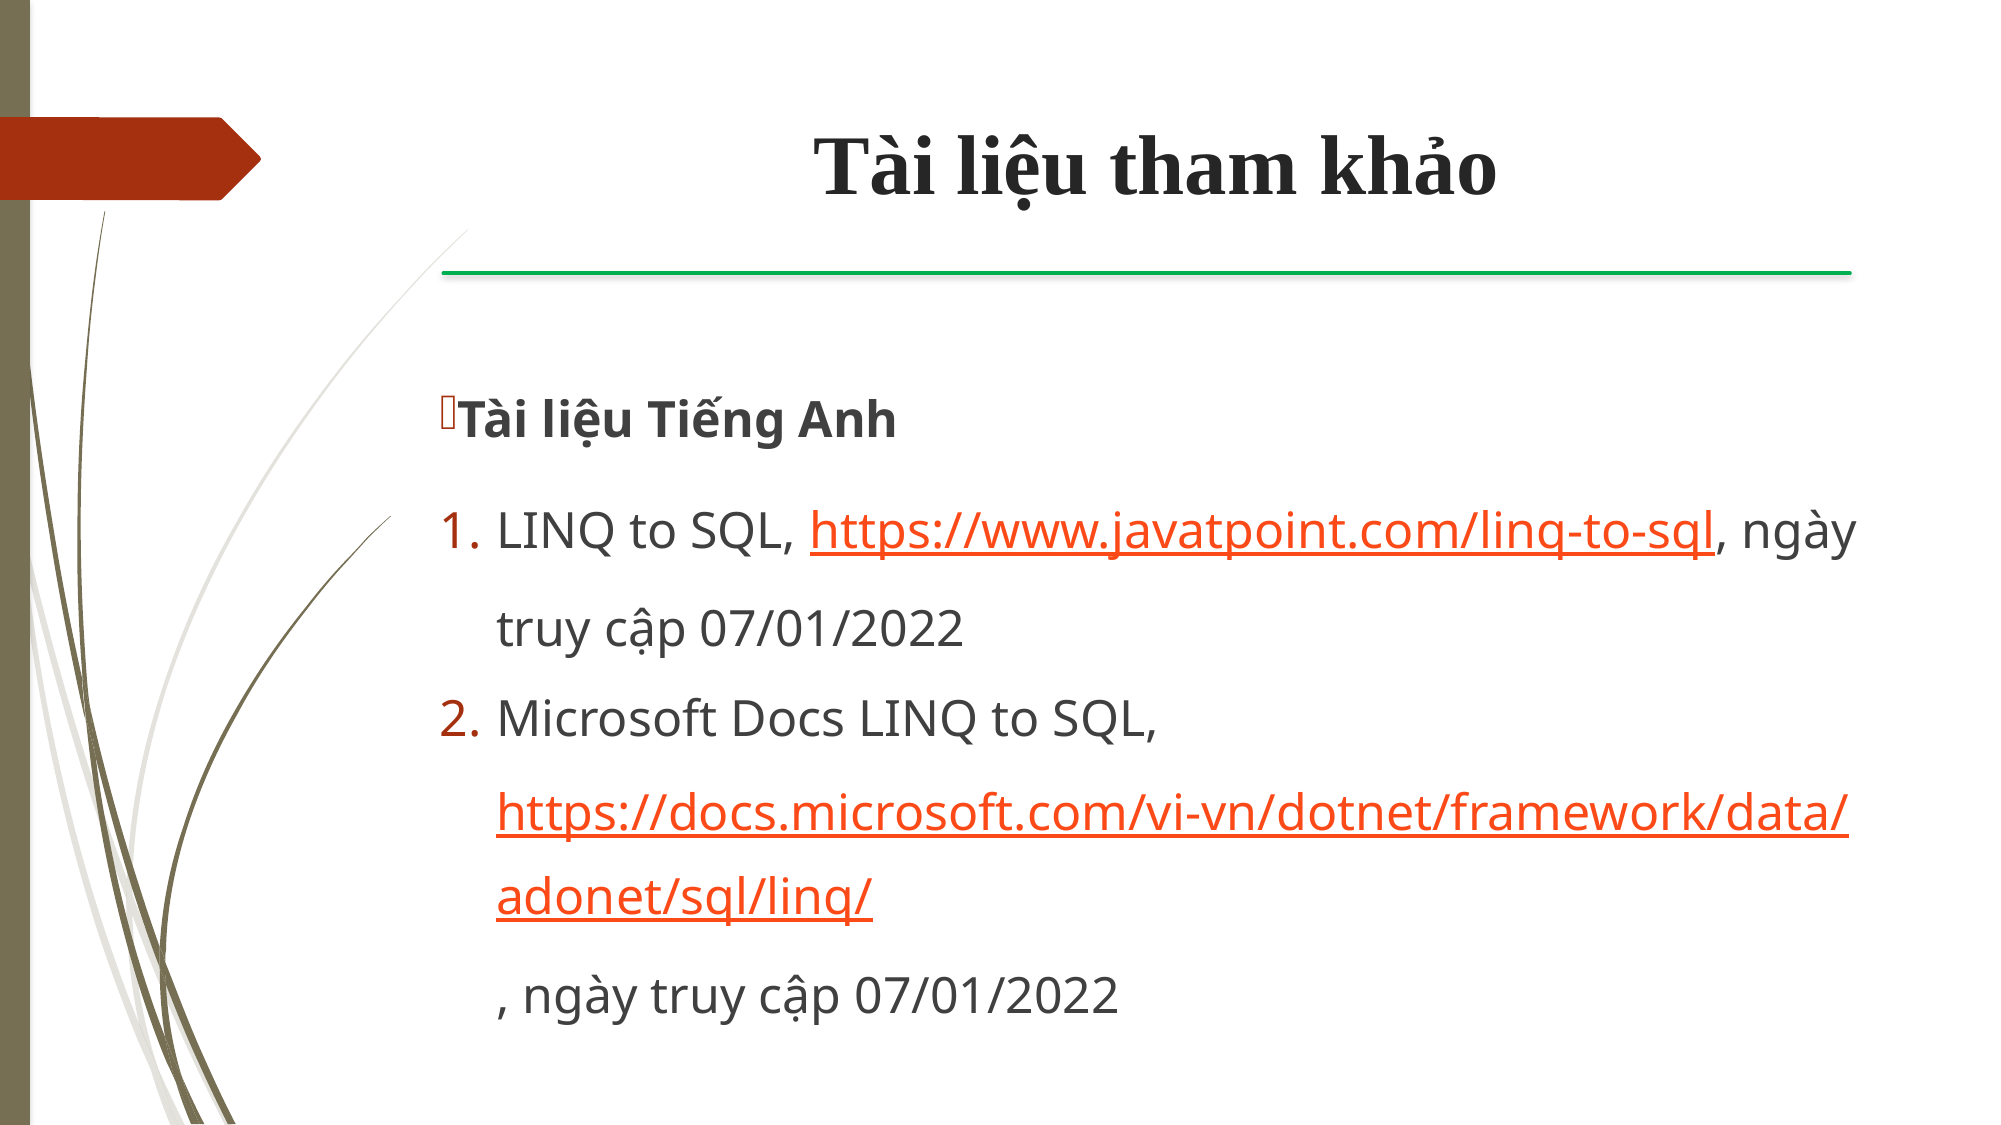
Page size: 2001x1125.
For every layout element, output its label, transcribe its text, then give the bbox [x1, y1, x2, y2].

list Tài liệu Tiếng Anh LINQ to SQL, https://www.javatpoint.com/linq-to-sql, ngày truy cập 07/01/2022 Microsoft Docs LINQ to SQL, https://docs.microsoft.com/vi-vn/dotnet/framework/data/adonet/sql/linq/, ngày truy cập 07/01/2022 [424, 350, 1888, 970]
title Tài liệu tham khảo [425, 102, 1888, 313]
